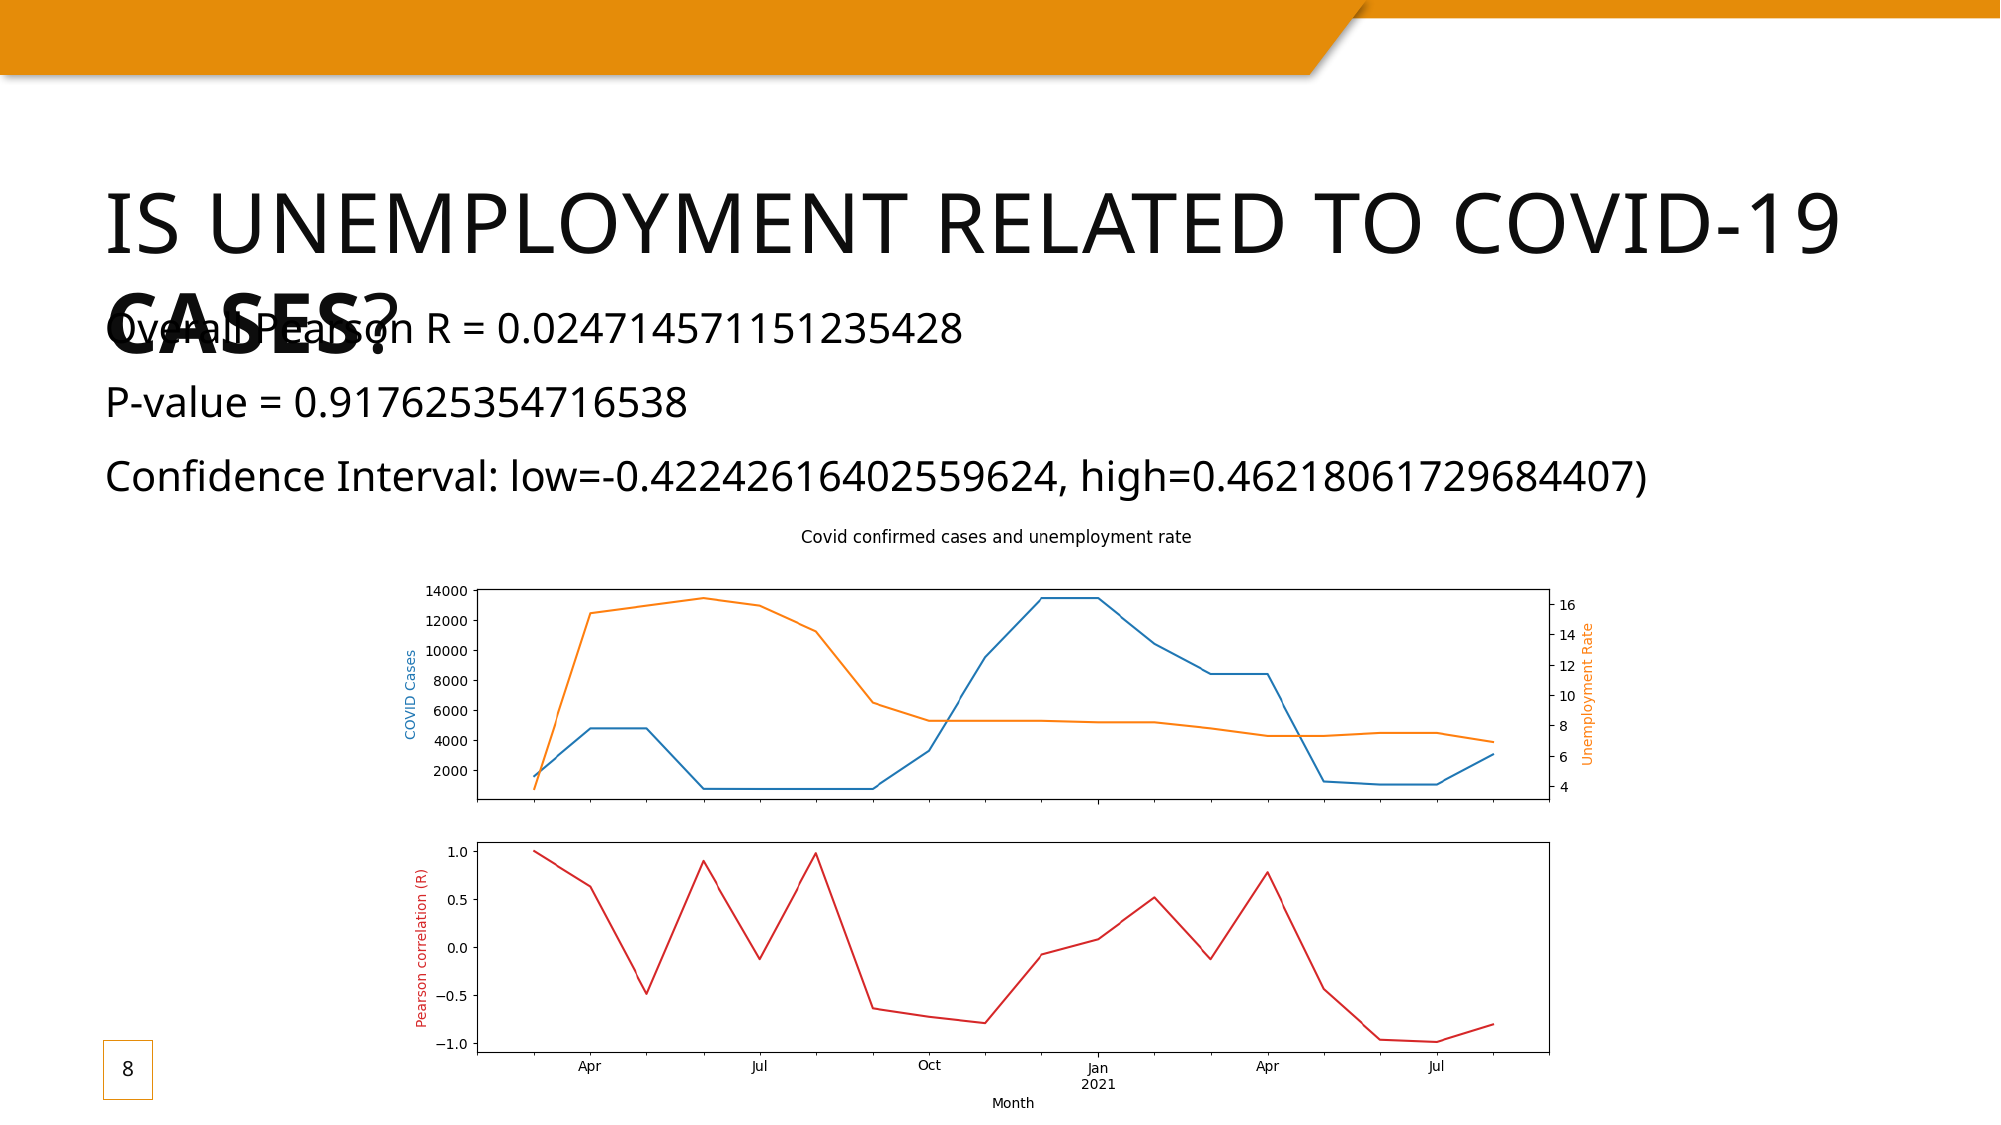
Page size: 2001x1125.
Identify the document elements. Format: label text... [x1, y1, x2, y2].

picture [394, 519, 1606, 1123]
title Is Unemployment related to Covid-19 cases? [90, 162, 1863, 279]
slide_number 8 [103, 1040, 153, 1100]
text_box Overall Pearson R = 0.024714571151235428 P-value = 0.917625354716538 Confidence Interval: low=-0.42242616402559624, high=0.46218061729684407) [89, 299, 1778, 538]
